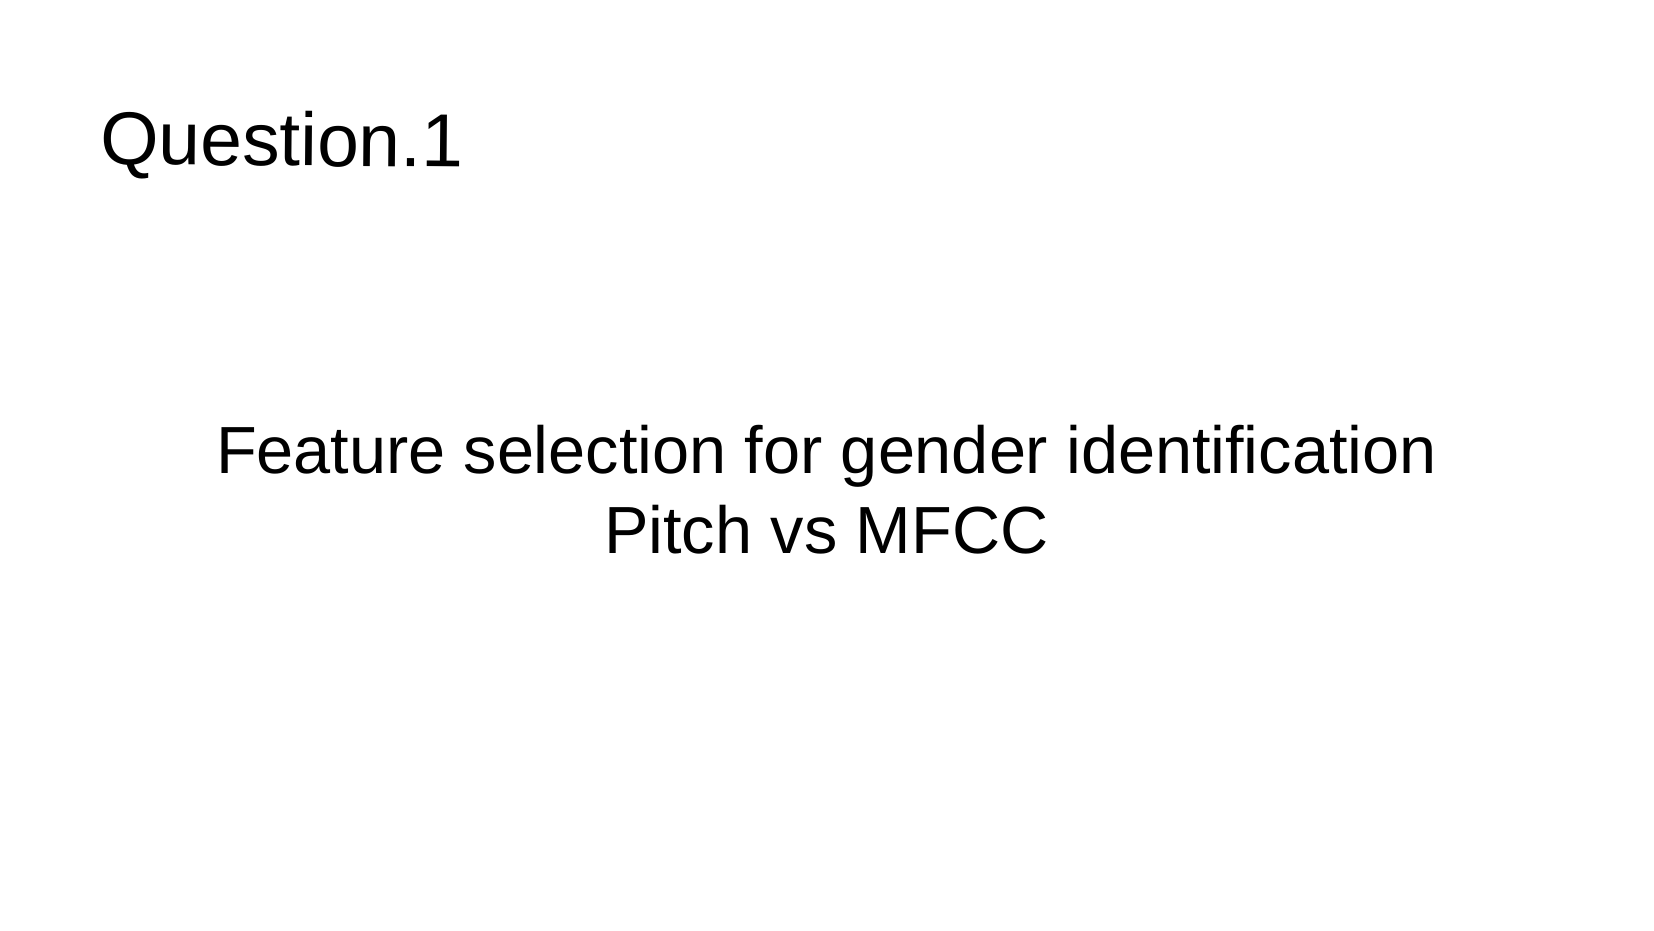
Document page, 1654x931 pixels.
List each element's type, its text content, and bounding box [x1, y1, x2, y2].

text_box Feature selection for gender identification Pitch vs MFCC [82, 217, 1571, 757]
text_box Question.1 [57, 82, 508, 189]
